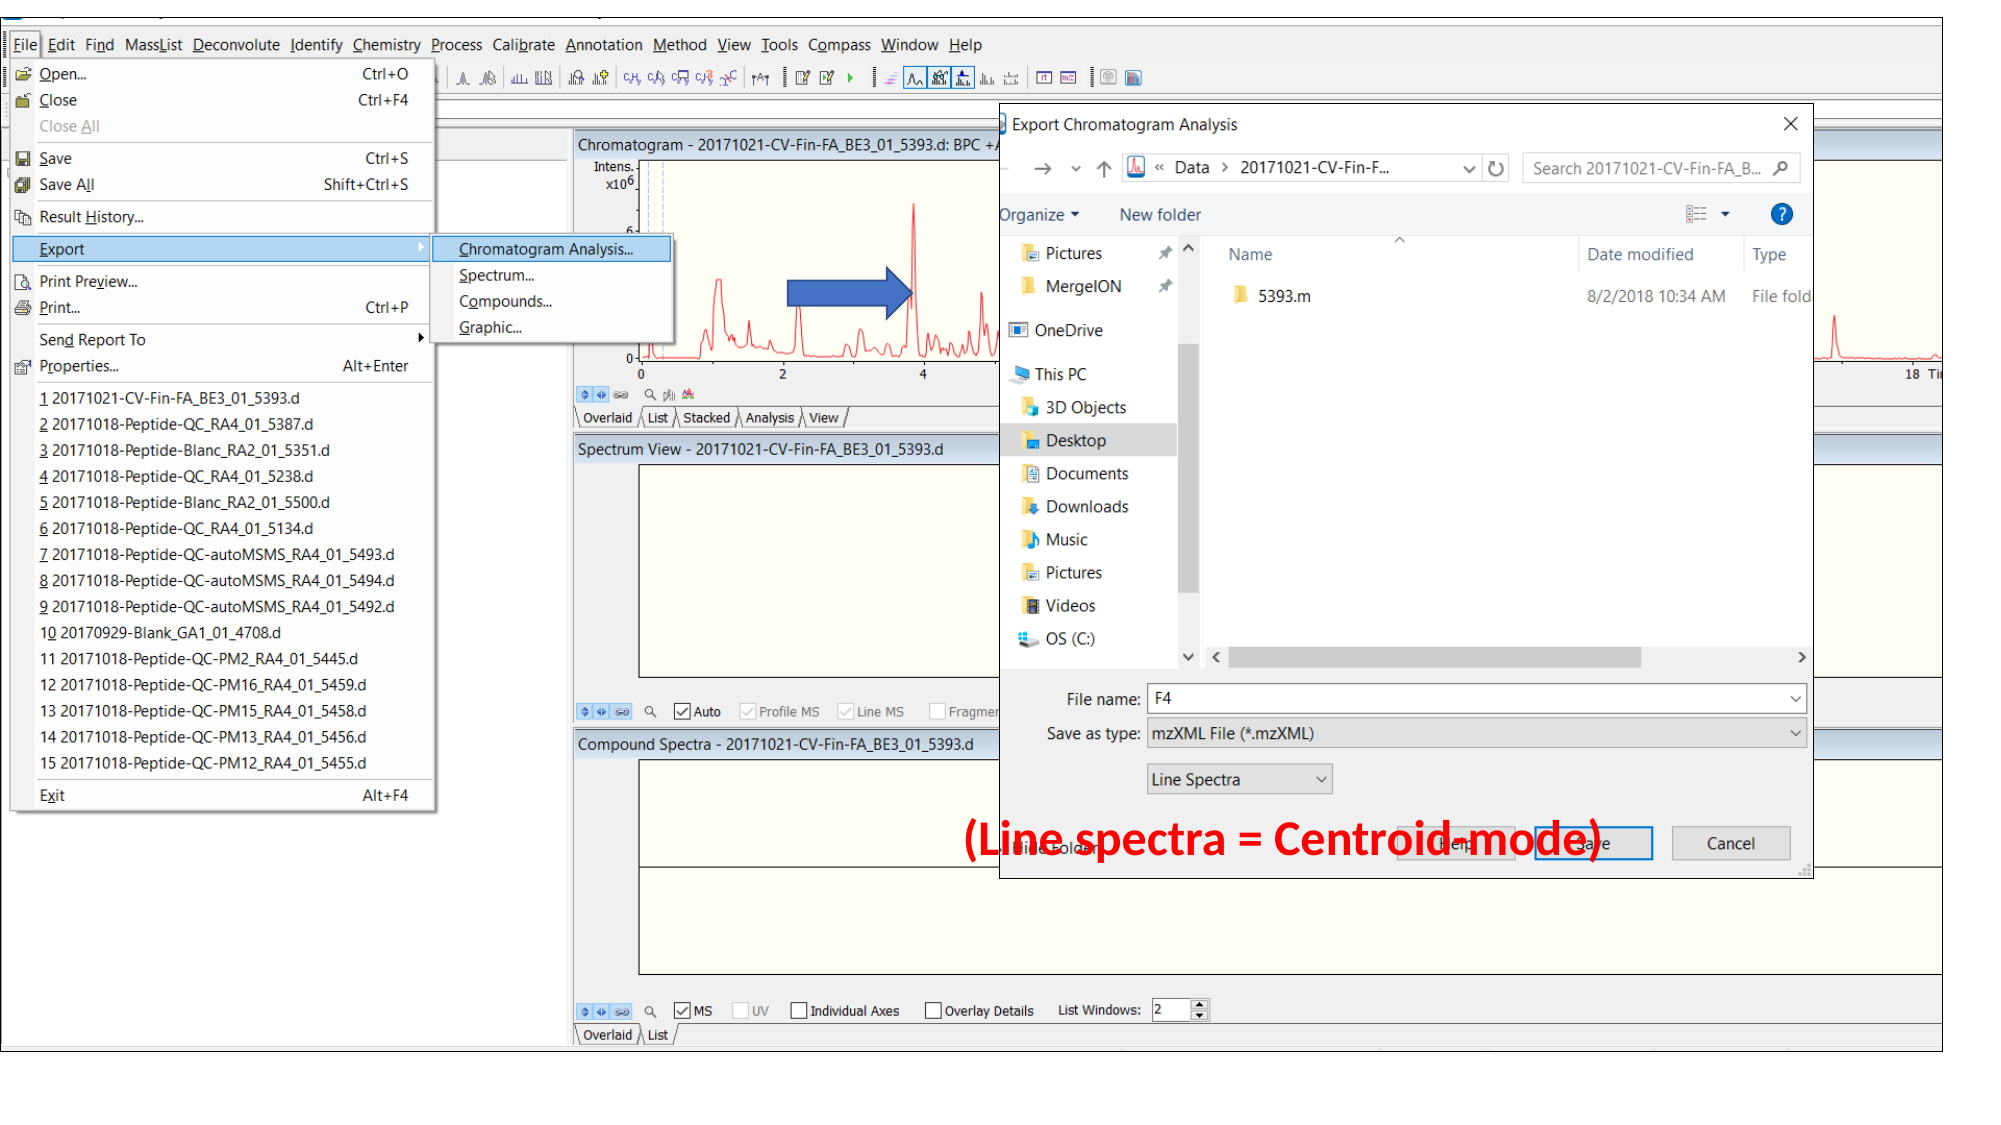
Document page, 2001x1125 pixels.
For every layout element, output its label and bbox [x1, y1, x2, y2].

picture [0, 17, 1943, 1052]
